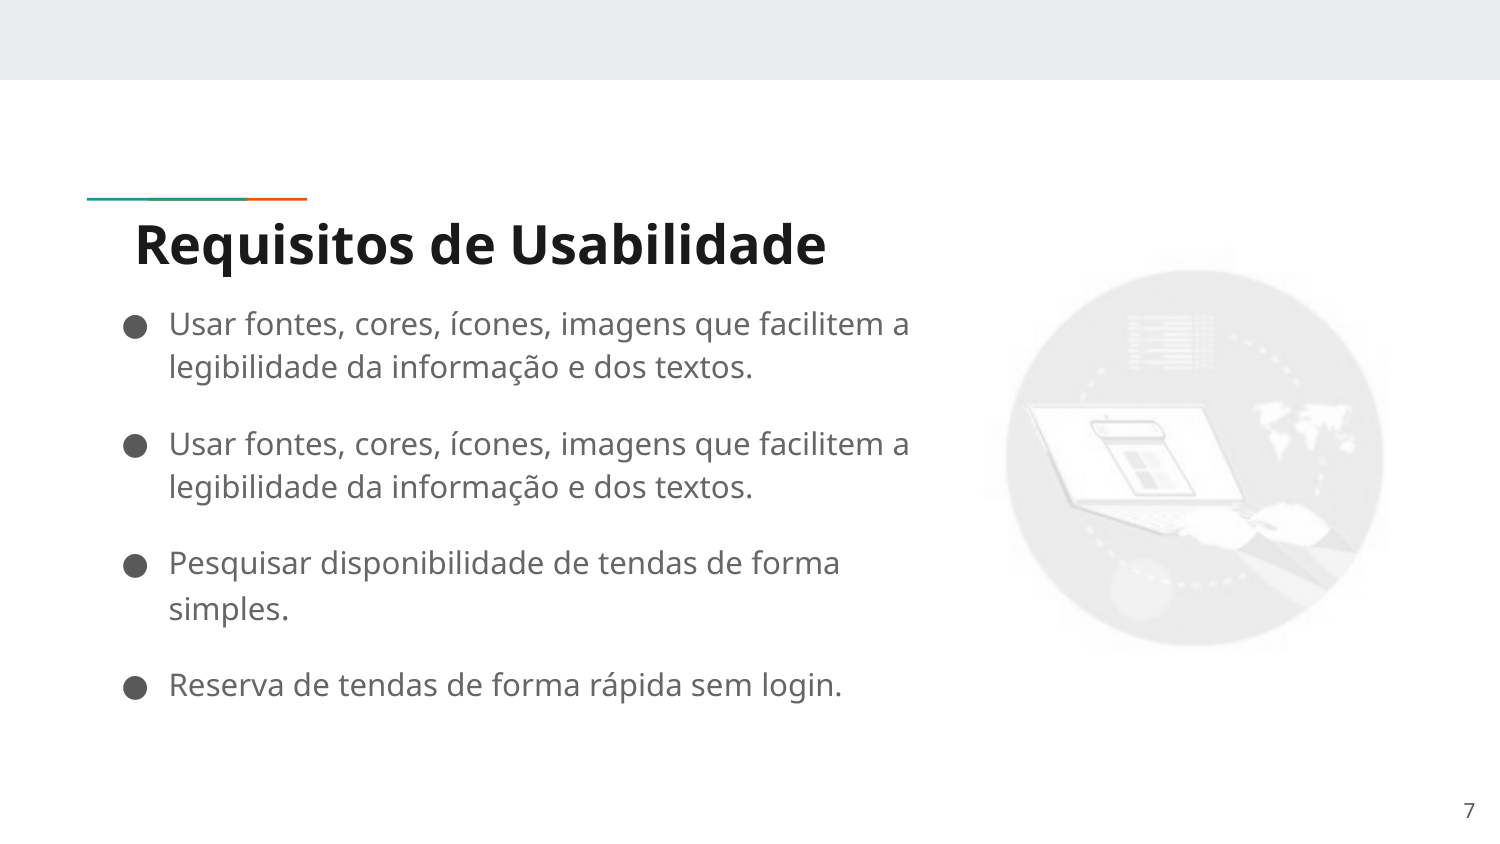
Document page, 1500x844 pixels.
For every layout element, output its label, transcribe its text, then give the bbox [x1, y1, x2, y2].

title Requisitos de Usabilidade [119, 195, 859, 283]
slide_number 7 [1400, 779, 1491, 844]
list Usar fontes, cores, ícones, imagens que facilitem a legibilidade da informação e dos textos. Usar fontes, cores, ícones, imagens que facilitem a legibilidade da informação e dos textos. Pesquisar disponibilidade de tendas de forma simples. Reserva de tendas de forma rápida sem login. [106, 283, 972, 738]
picture [960, 224, 1430, 691]
